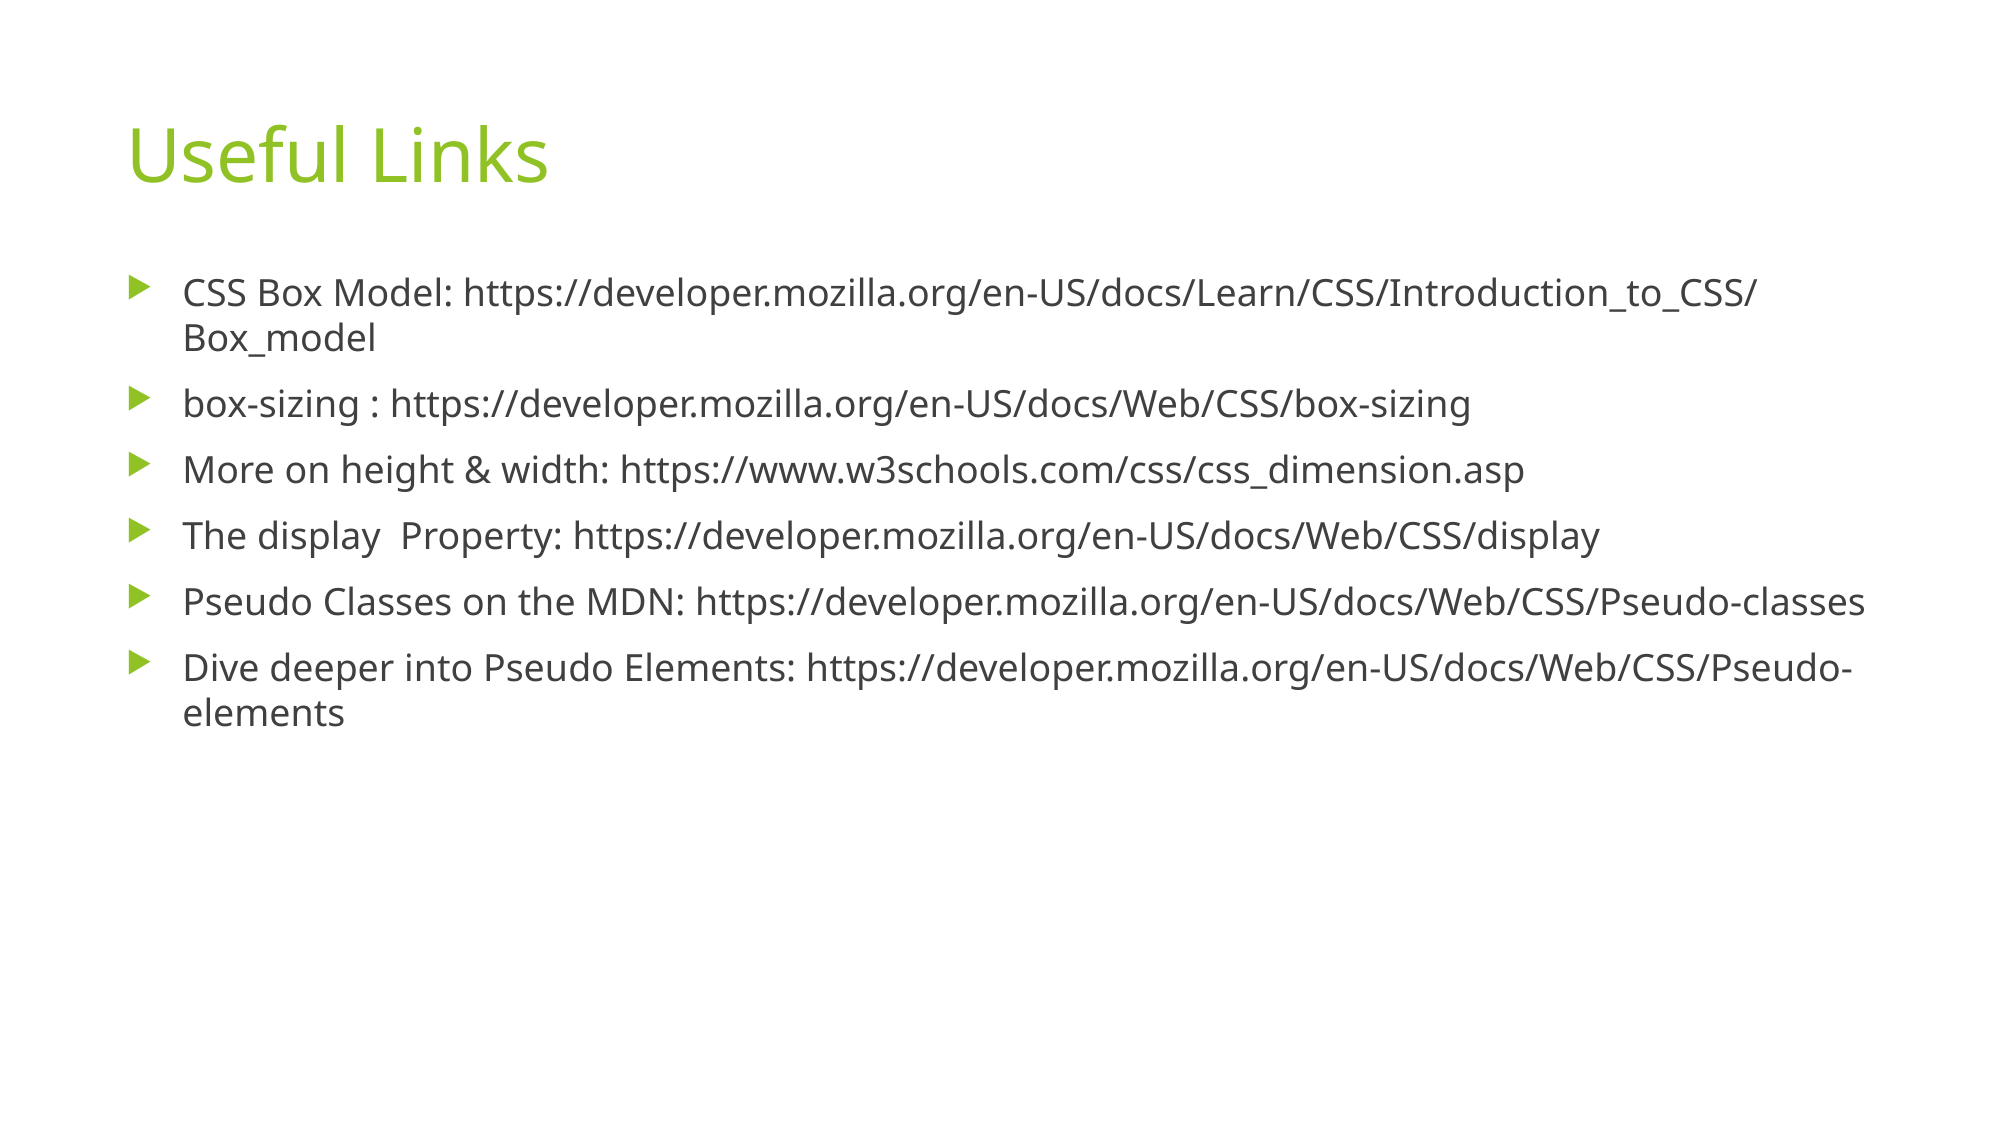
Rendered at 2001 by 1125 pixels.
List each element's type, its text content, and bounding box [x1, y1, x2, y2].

title Useful Links [111, 99, 1522, 196]
list CSS Box Model: https://developer.mozilla.org/en-US/docs/Learn/CSS/Introduction_to_CSS/Box_model box-sizing : https://developer.mozilla.org/en-US/docs/Web/CSS/box-sizing More on height & width: https://www.w3schools.com/css/css_dimension.asp The display Property: https://developer.mozilla.org/en-US/docs/Web/CSS/display Pseudo Classes on the MDN: https://developer.mozilla.org/en-US/docs/Web/CSS/Pseudo-classes Dive deeper into Pseudo Elements: https://developer.mozilla.org/en-US/docs/Web/CSS/Pseudo-elements [111, 196, 1945, 991]
